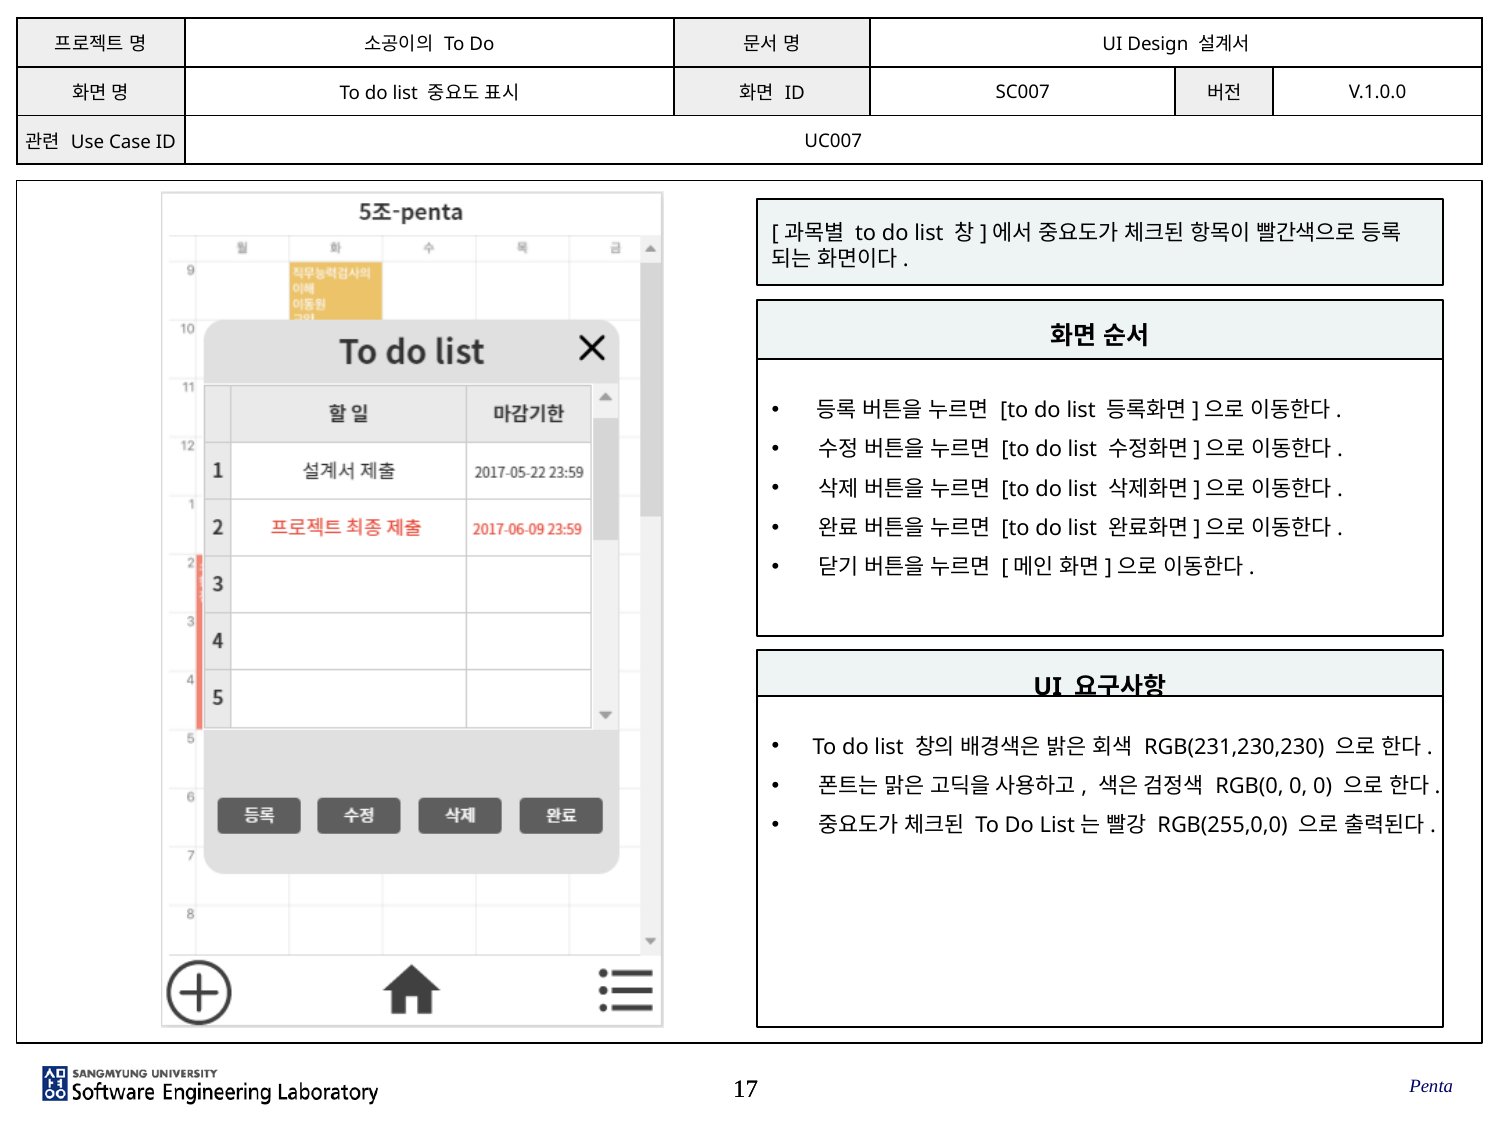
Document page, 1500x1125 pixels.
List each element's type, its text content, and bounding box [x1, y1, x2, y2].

table_cell 화면 명 [18, 68, 184, 115]
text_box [756, 649, 1444, 1028]
text_box [과목별 to do list 창]에서 중요도가 체크된 항목이 빨간색으로 등록 되는 화면이다. [756, 198, 1444, 286]
table_cell 화면 ID [675, 68, 869, 115]
picture [42, 1066, 382, 1106]
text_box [756, 299, 1444, 636]
table_cell 버전 [1176, 68, 1272, 115]
footer Penta [994, 1060, 1454, 1110]
table_cell To do list 중요도 표시 [186, 68, 673, 115]
picture [161, 191, 664, 1028]
table_cell SC007 [871, 68, 1174, 115]
table_header UI Design 설계서 [871, 19, 1481, 66]
table_header 소공이의 To Do [186, 19, 673, 66]
table_cell UC007 [186, 116, 1481, 163]
table_cell 관련 Use Case ID [18, 116, 184, 163]
table_header 문서 명 [675, 19, 869, 66]
table_cell V.1.0.0 [1274, 68, 1481, 115]
table_header 프로젝트 명 [18, 19, 184, 66]
